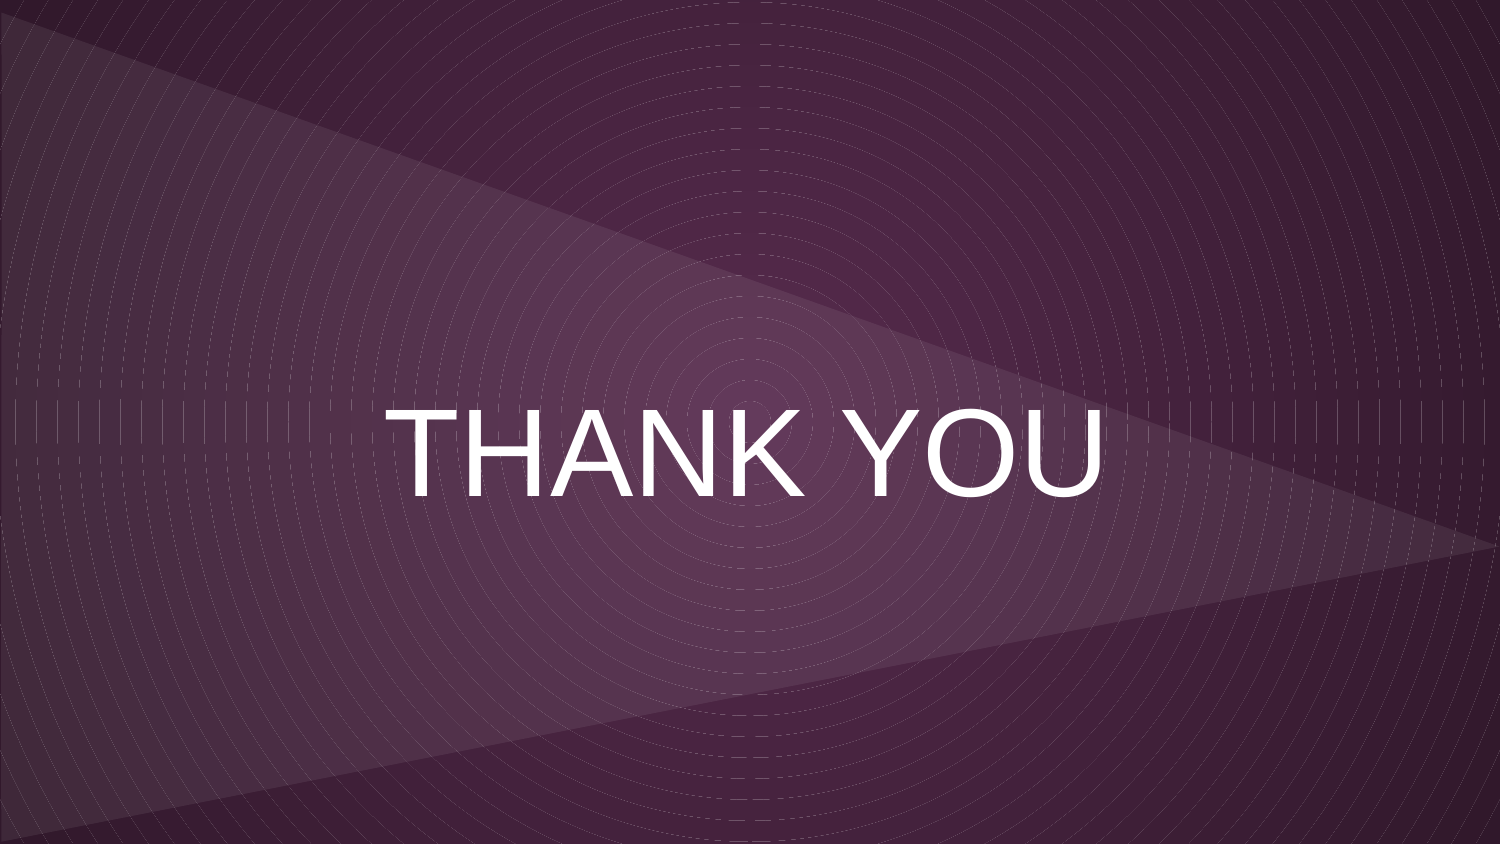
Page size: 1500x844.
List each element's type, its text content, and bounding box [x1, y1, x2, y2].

text_box [203, 562, 1500, 716]
text_box THANK YOU [368, 356, 1486, 487]
